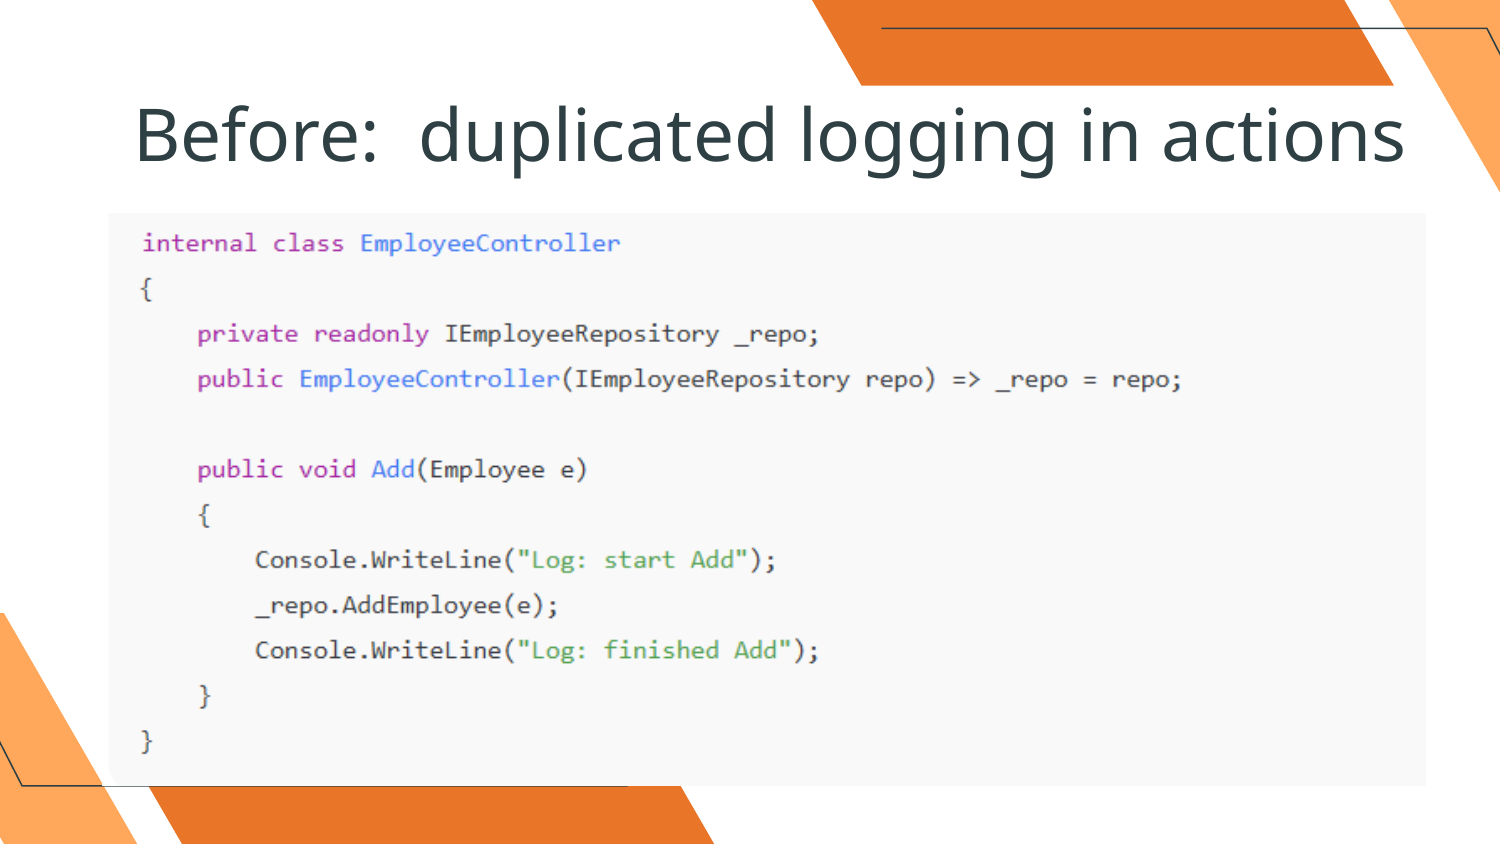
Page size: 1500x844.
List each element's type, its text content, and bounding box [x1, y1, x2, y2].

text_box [0, 544, 715, 844]
picture [102, 213, 1426, 787]
title Before: duplicated logging in actions [118, 88, 1500, 174]
